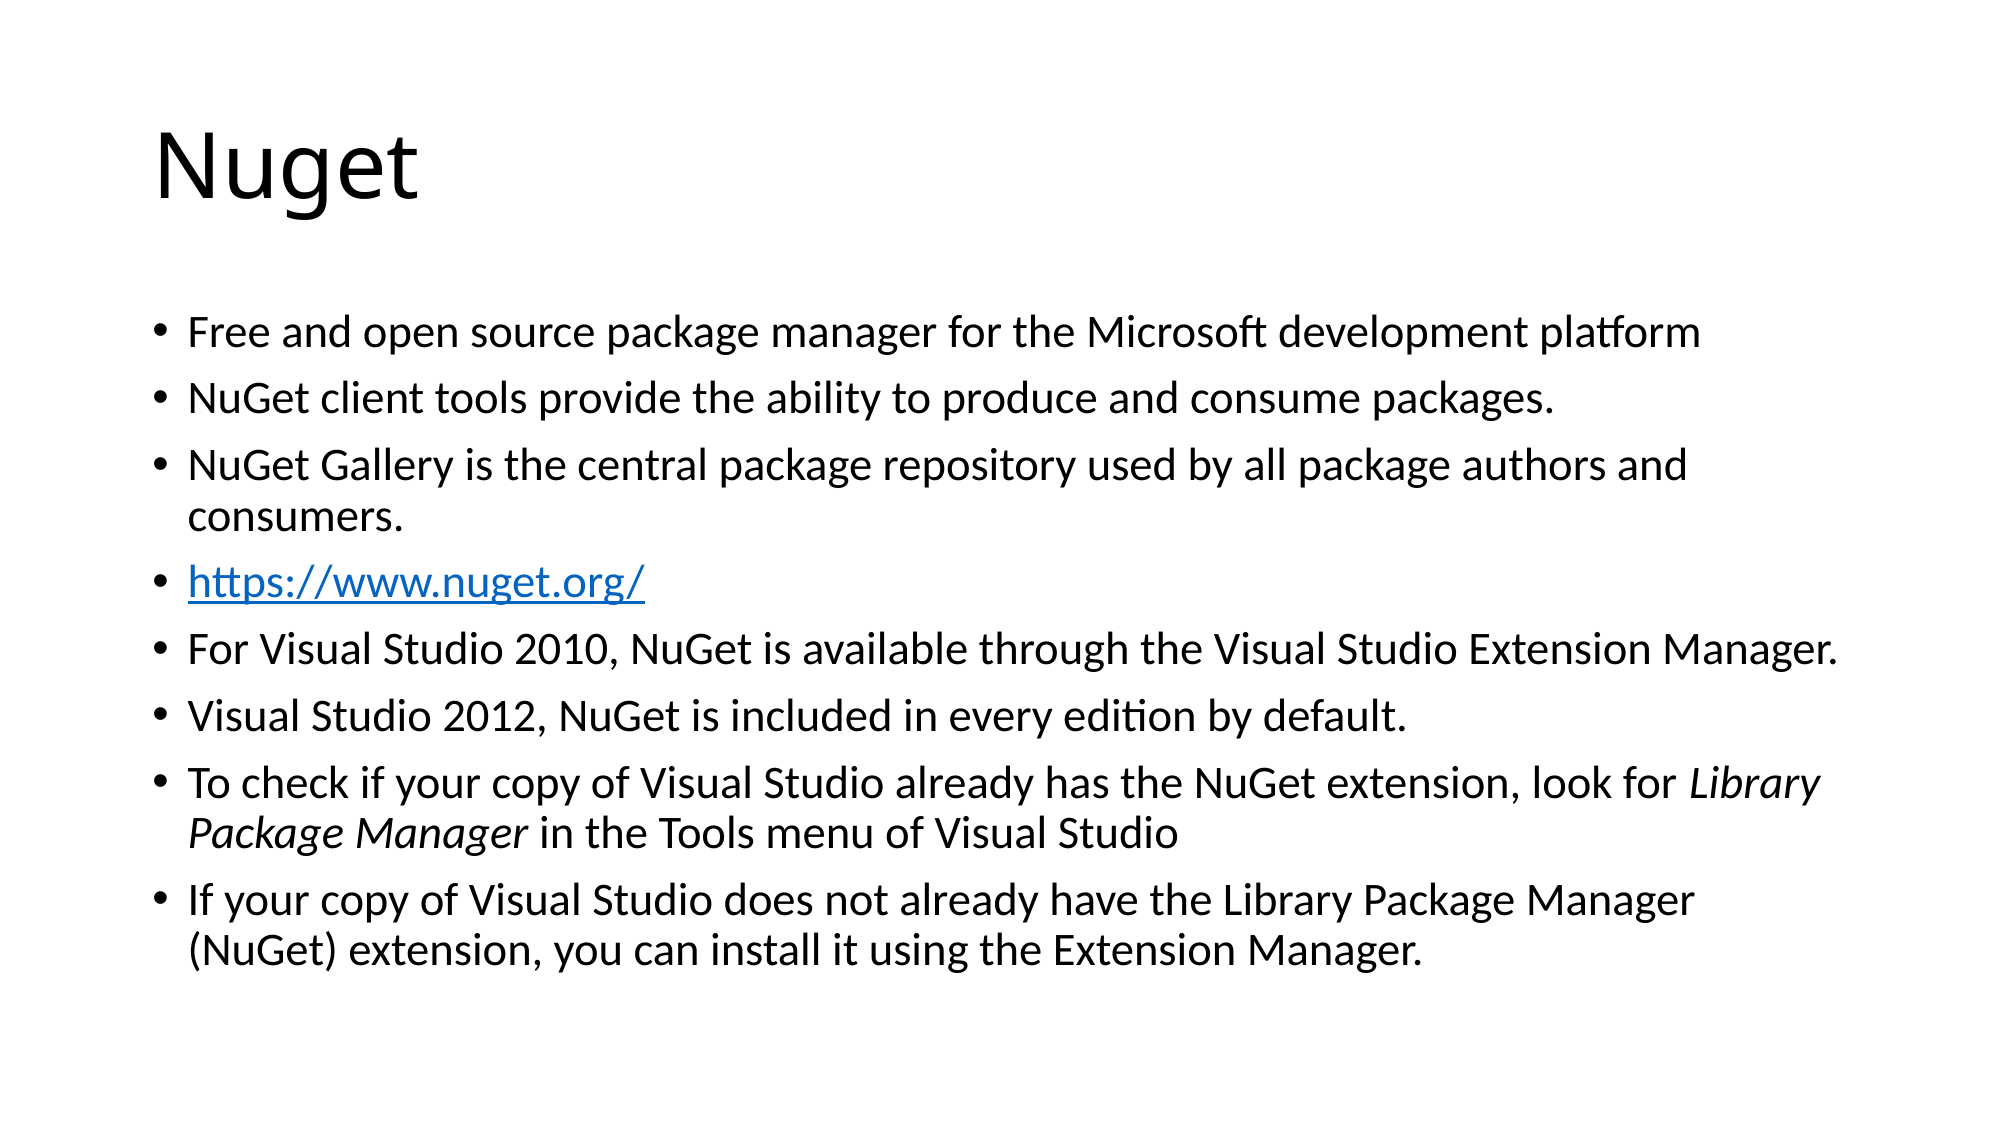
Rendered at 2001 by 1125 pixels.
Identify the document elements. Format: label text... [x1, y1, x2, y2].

list Free and open source package manager for the Microsoft development platform NuGet client tools provide the ability to produce and consume packages. NuGet Gallery is the central package repository used by all package authors and consumers. https://www.nuget.org/ For Visual Studio 2010, NuGet is available through the Visual Studio Extension Manager. Visual Studio 2012, NuGet is included in every edition by default. To check if your copy of Visual Studio already has the NuGet extension, look for Library Package Manager in the Tools menu of Visual Studio If your copy of Visual Studio does not already have the Library Package Manager (NuGet) extension, you can install it using the Extension Manager. [137, 299, 1863, 1014]
title Nuget [137, 59, 1863, 278]
